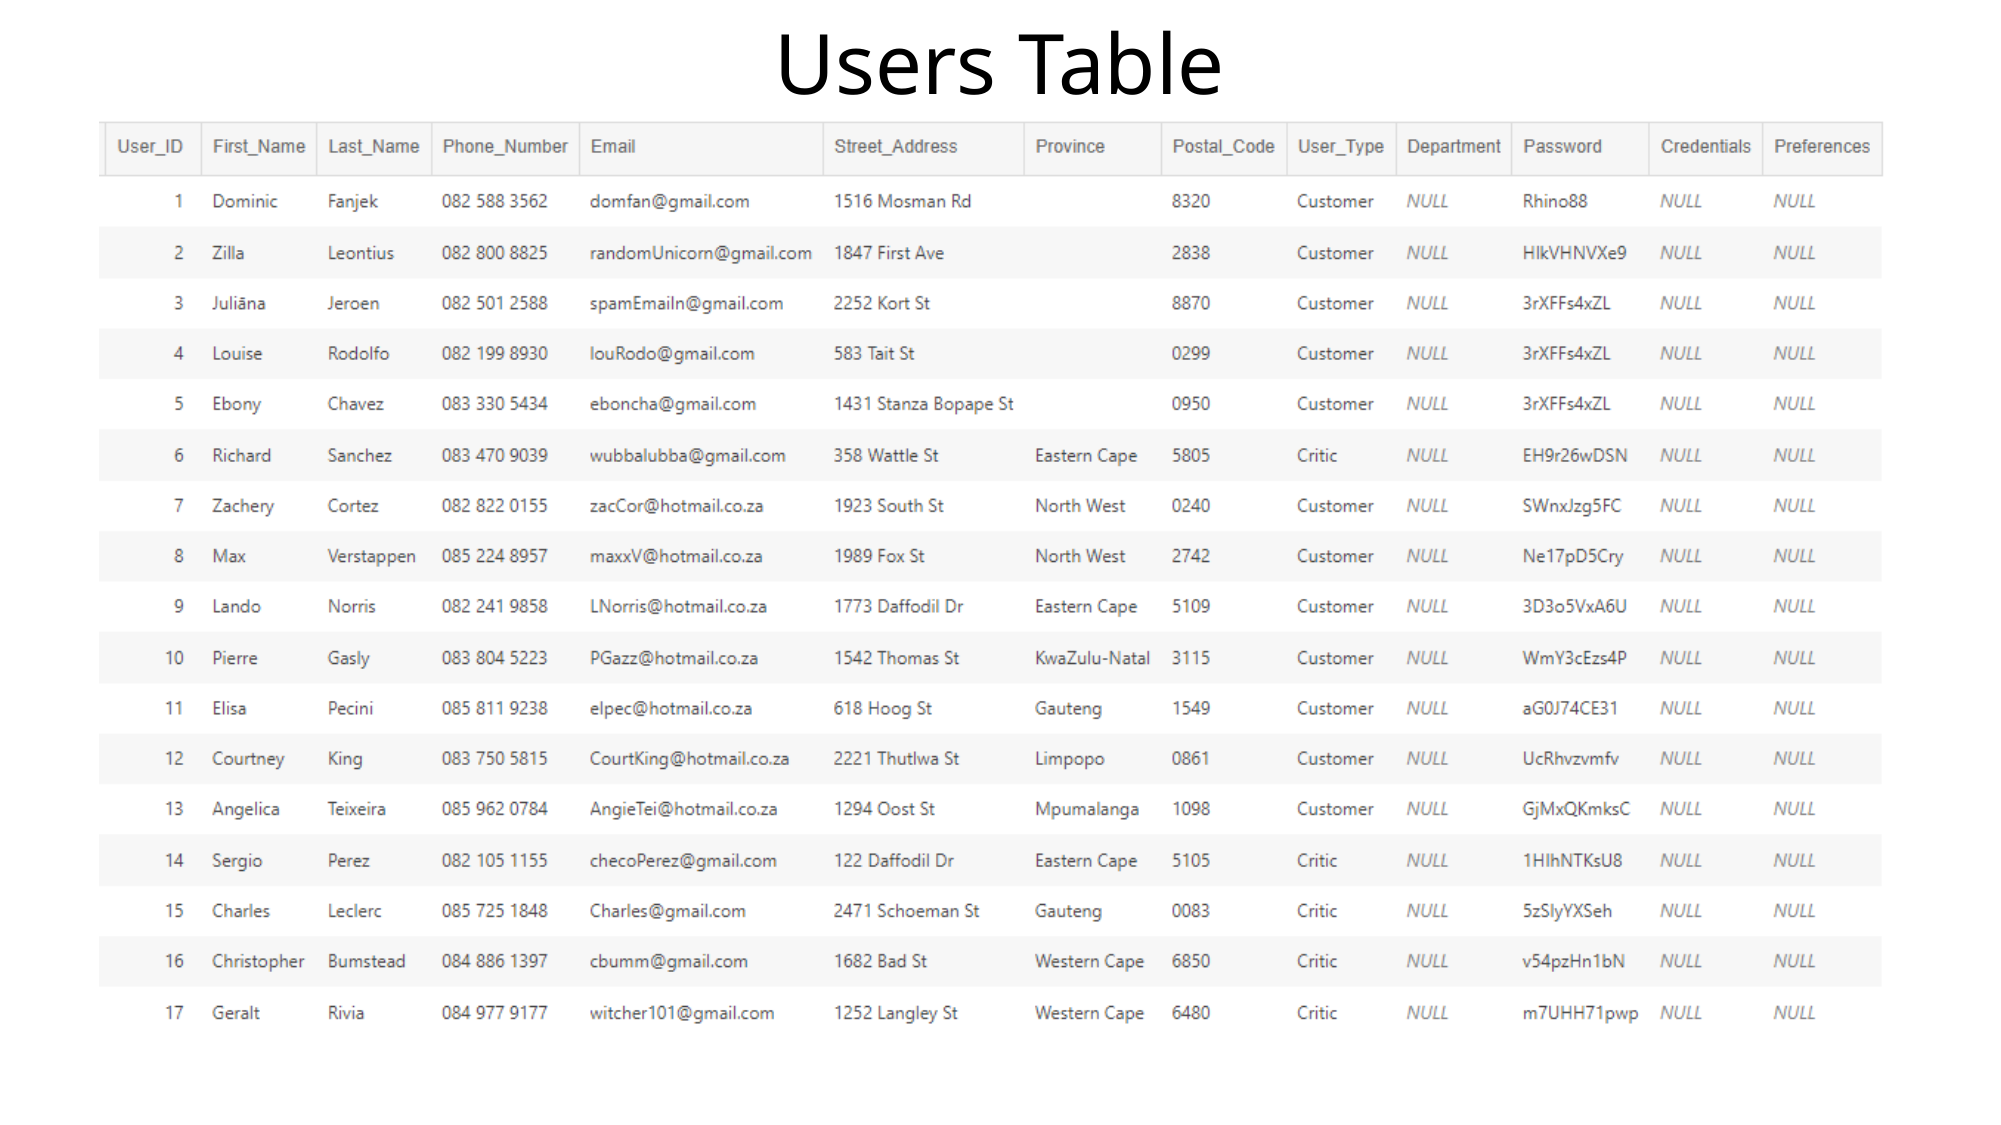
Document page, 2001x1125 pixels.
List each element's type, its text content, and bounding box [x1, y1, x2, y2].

picture [99, 113, 1901, 1040]
text_box Users Table [137, 15, 1863, 113]
